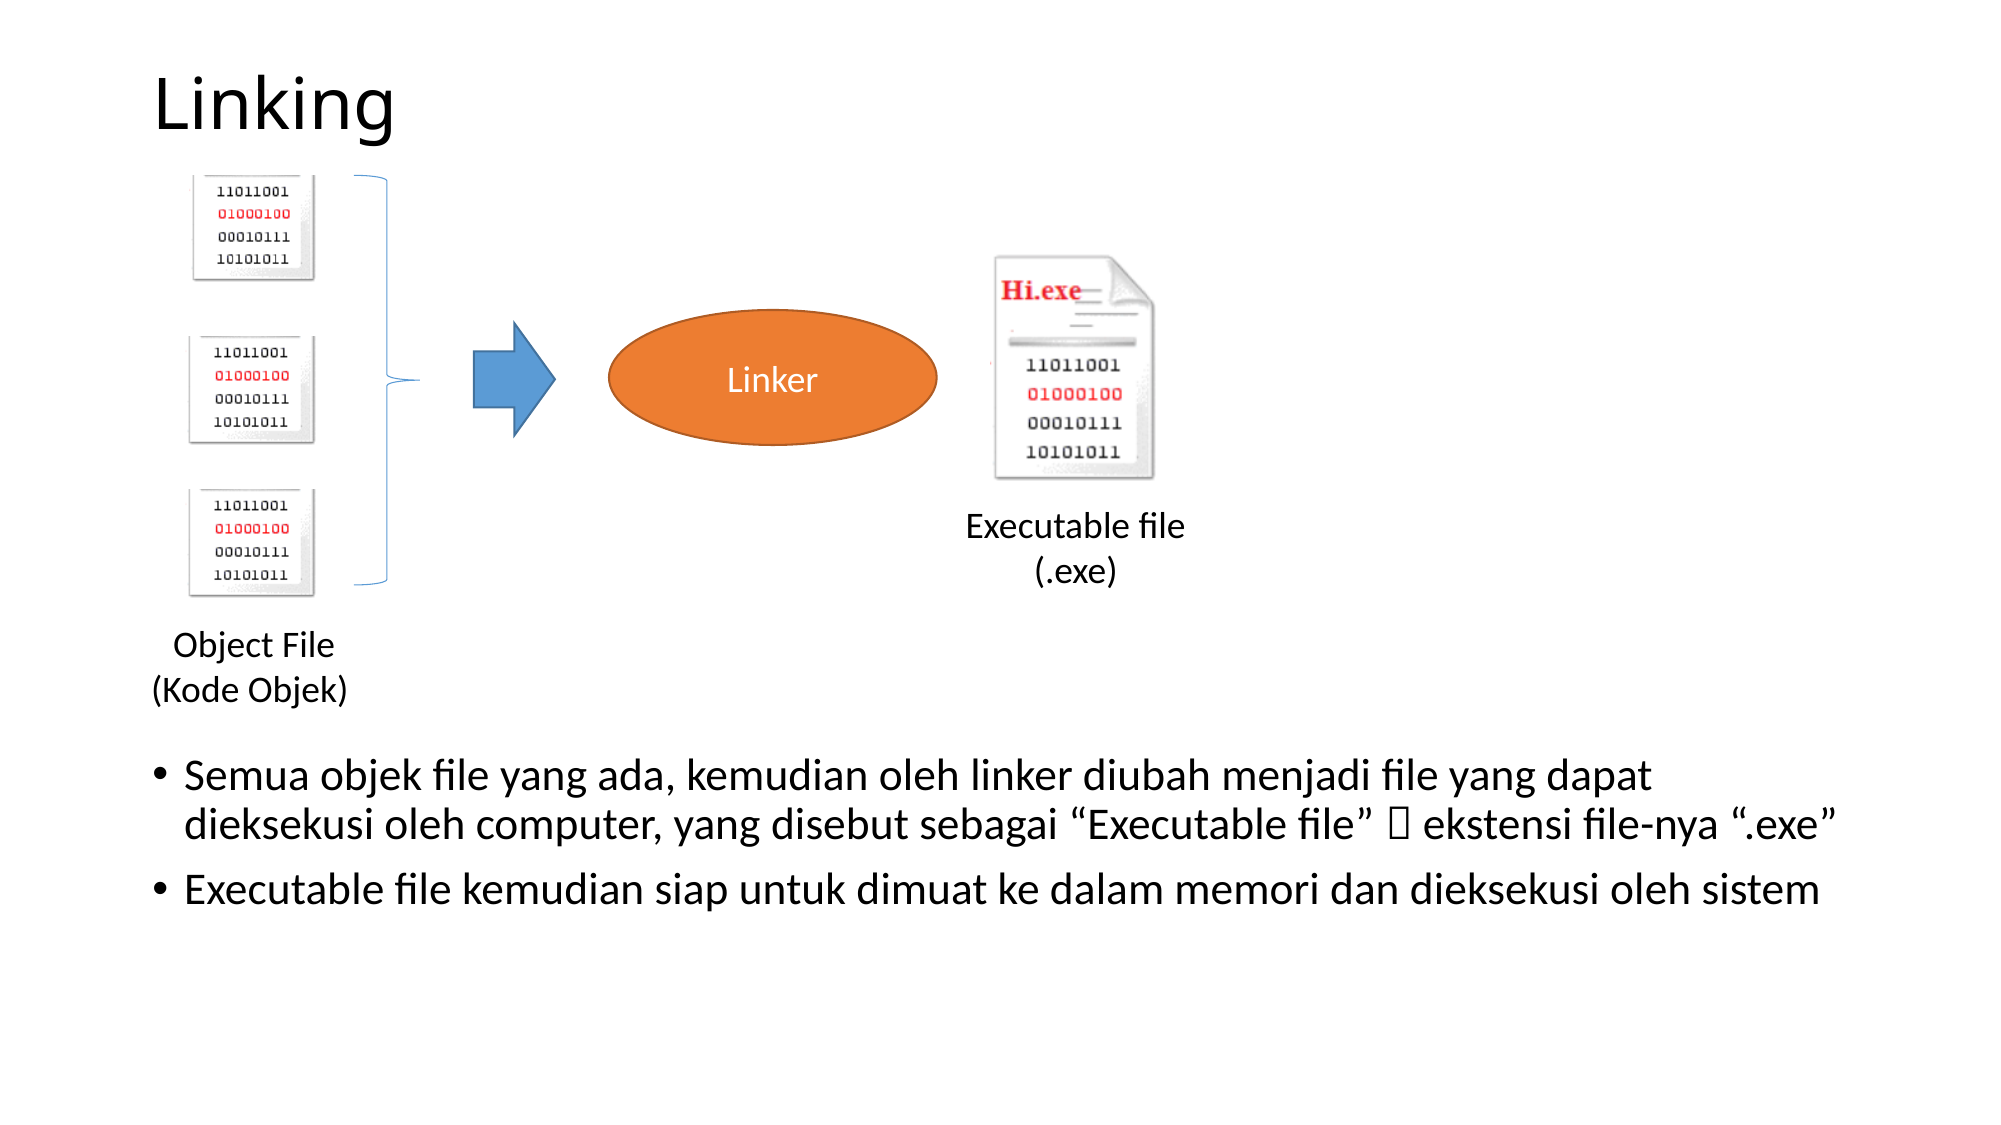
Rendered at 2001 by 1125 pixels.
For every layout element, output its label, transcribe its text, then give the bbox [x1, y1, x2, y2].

title Linking [137, 59, 1863, 153]
text_box [472, 320, 557, 439]
text_box Linker [607, 308, 938, 447]
text_box Object File (Kode Objek) [124, 612, 384, 718]
picture [990, 243, 1161, 486]
list Semua objek file yang ada, kemudian oleh linker diubah menjadi file yang dapat dieksekusi oleh computer, yang disebut sebagai “Executable file”  ekstensi file-nya “.exe” Executable file kemudian siap untuk dimuat ke dalam memori dan dieksekusi oleh sistem [137, 743, 1863, 1014]
picture [189, 175, 319, 285]
text_box Executable file (.exe) [946, 493, 1206, 599]
picture [185, 489, 319, 602]
picture [185, 336, 319, 449]
text_box [353, 174, 420, 586]
